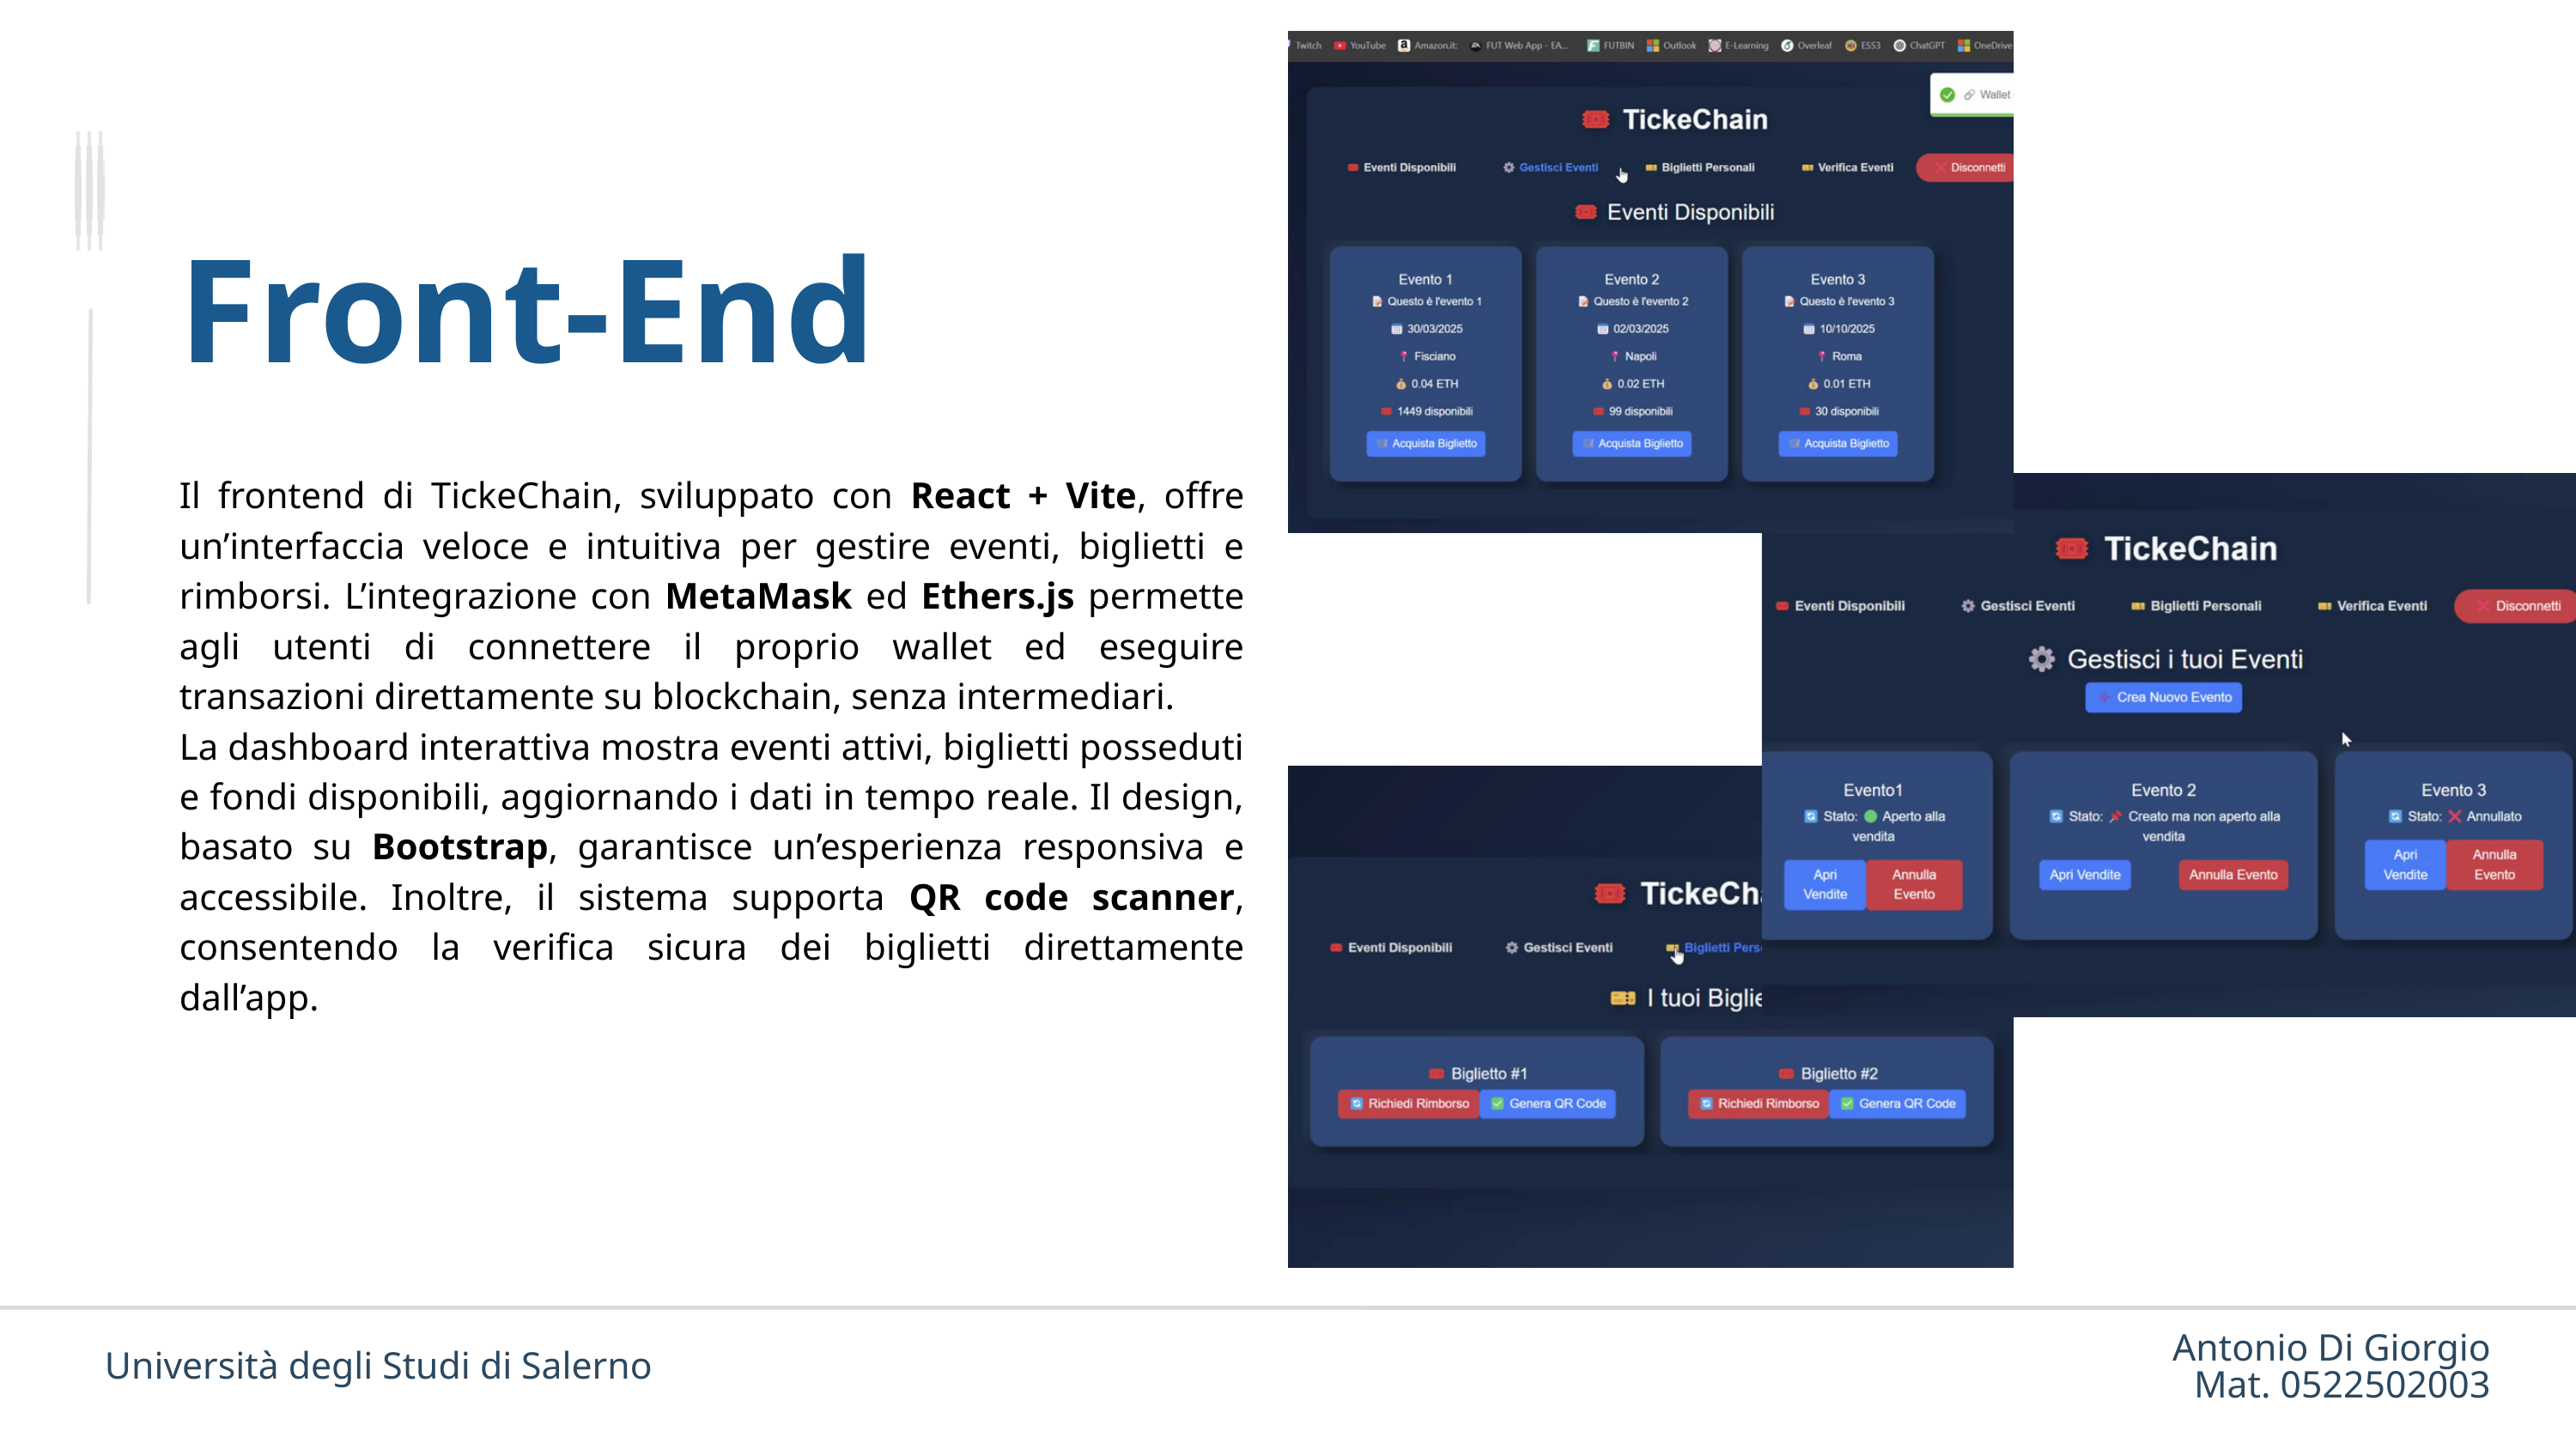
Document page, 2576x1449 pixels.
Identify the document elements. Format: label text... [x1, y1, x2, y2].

text_box Antonio Di Giorgio Mat. 0522502003 [1772, 1331, 2491, 1405]
text_box [75, 131, 105, 251]
text_box Università degli Studi di Salerno [104, 1349, 823, 1387]
text_box Front-End [179, 248, 1068, 392]
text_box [1761, 473, 2576, 1017]
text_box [1287, 31, 2014, 534]
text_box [1287, 766, 2014, 1269]
text_box Il frontend di TickeChain, sviluppato con React + Vite, offre un’interfaccia veloce e intuitiva per gestire eventi, biglietti e rimborsi. L’integrazione con MetaMask ed Ethers.js permette agli utenti di connettere il proprio wallet ed eseguire transazioni direttamente su blockchain, senza intermediari. La dashboard interattiva mostra eventi attivi, biglietti posseduti e fondi disponibili, aggiornando i dati in tempo reale. Il design, basato su Bootstrap, garantisce un’esperienza responsiva e accessibile. Inoltre, il sistema supporta QR code scanner, consentendo la verifica sicura dei biglietti direttamente dall’app. [179, 465, 1245, 1068]
